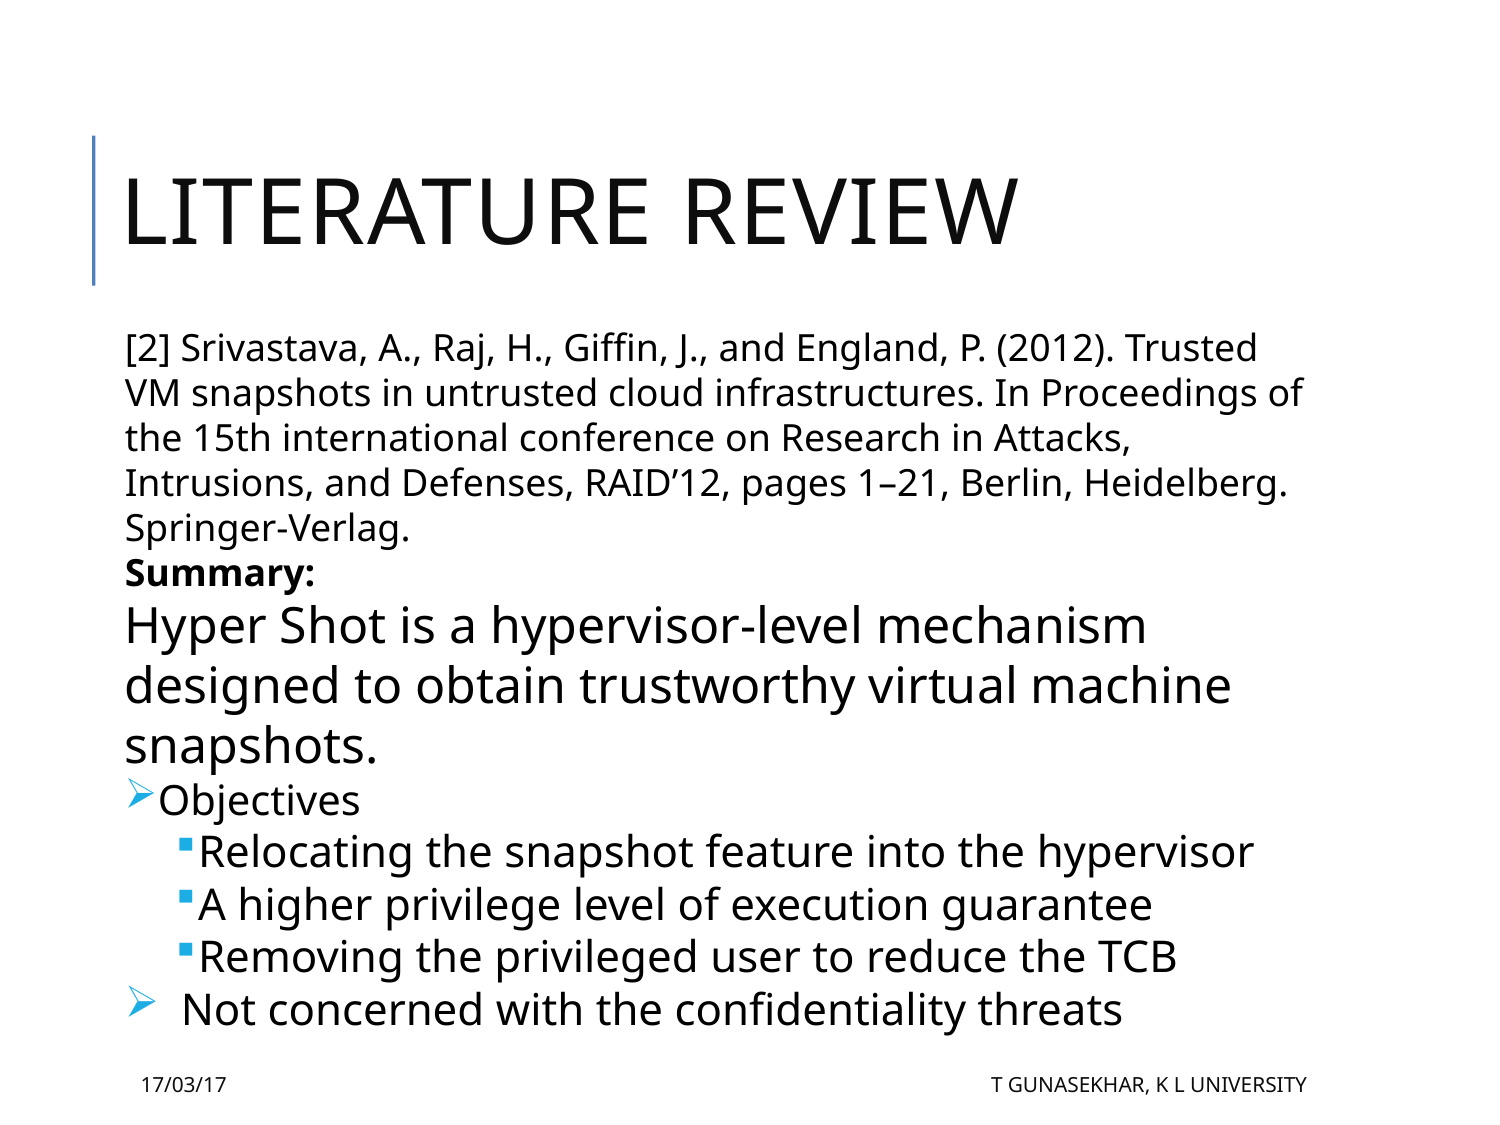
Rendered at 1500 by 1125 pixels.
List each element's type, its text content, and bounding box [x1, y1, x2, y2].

text_box Literature Review [105, 164, 1318, 272]
text_box T Gunasekhar, K L University [595, 1061, 1322, 1107]
text_box 17/03/17 [125, 1061, 391, 1107]
text_box [2] Srivastava, A., Raj, H., Giffin, J., and England, P. (2012). Trusted VM snapshots in untrusted cloud infrastructures. In Proceedings of the 15th international conference on Research in Attacks, Intrusions, and Defenses, RAID’12, pages 1–21, Berlin, Heidelberg. Springer-Verlag. Summary: Hyper Shot is a hypervisor-level mechanism designed to obtain trustworthy virtual machine snapshots. Objectives Relocating the snapshot feature into the hypervisor A higher privilege level of execution guarantee Removing the privileged user to reduce the TCB Not concerned with the confidentiality threats [117, 316, 1313, 977]
